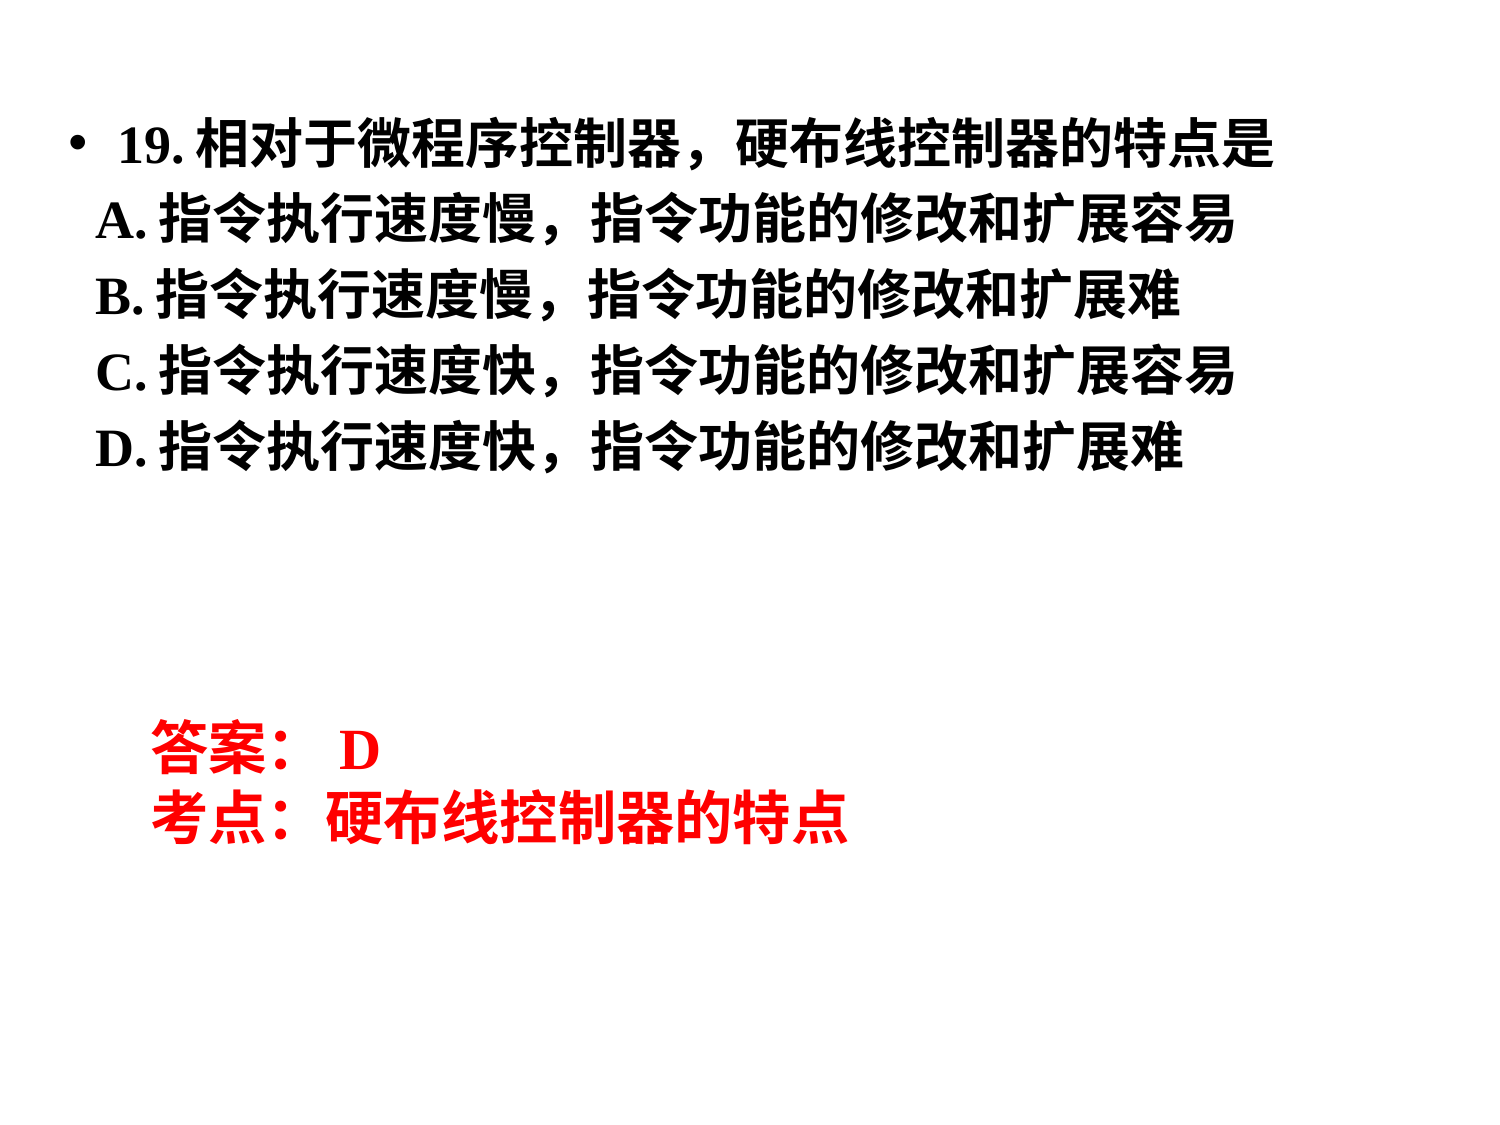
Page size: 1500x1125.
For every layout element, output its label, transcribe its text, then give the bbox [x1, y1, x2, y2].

list 19.相对于微程序控制器，硬布线控制器的特点是 A.指令执行速度慢，指令功能的修改和扩展容易 B.指令执行速度慢，指令功能的修改和扩展难 C.指令执行速度快，指令功能的修改和扩展容易 D.指令执行速度快，指令功能的修改和扩展难 [53, 101, 1459, 681]
text_box 答案：D 考点：硬布线控制器的特点 [135, 704, 975, 859]
